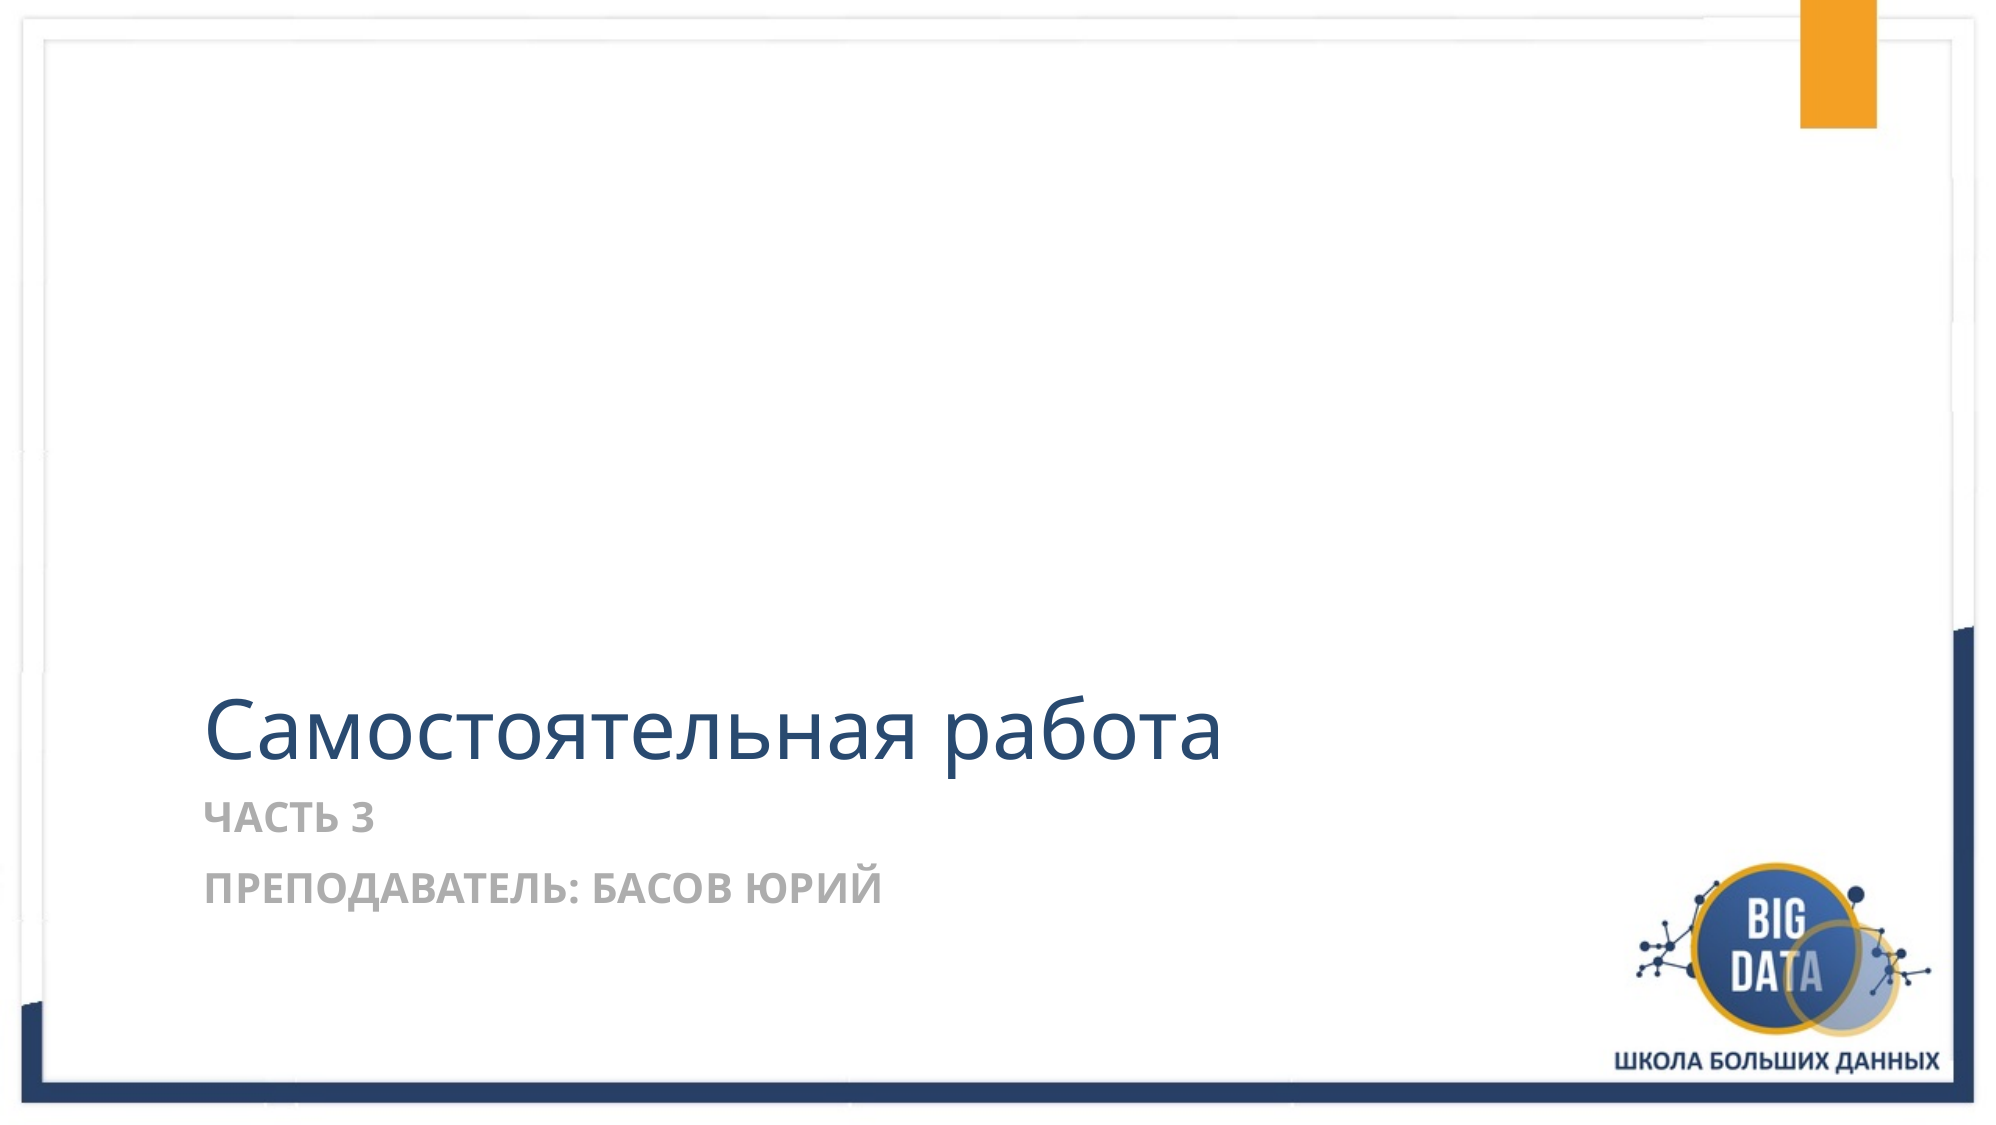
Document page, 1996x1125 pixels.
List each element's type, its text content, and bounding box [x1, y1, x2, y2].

title Самостоятельная работа [188, 469, 1634, 783]
picture [0, 0, 1996, 1125]
list ЧАСТЬ 3 Преподаватель: БАСОВ ЮРИЙ [188, 783, 1634, 925]
